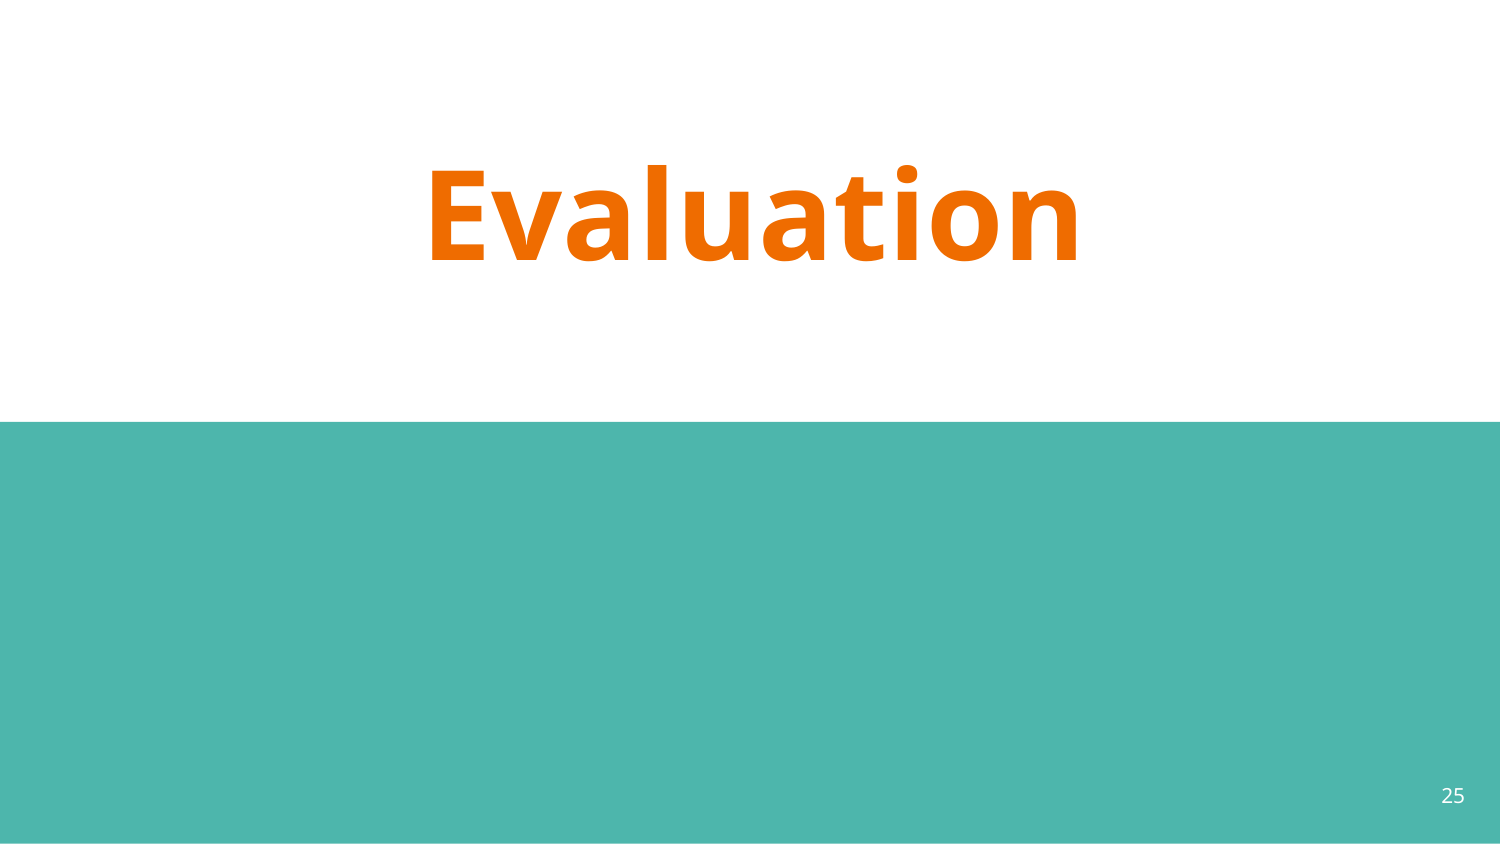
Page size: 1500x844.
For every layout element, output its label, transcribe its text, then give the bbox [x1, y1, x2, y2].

title Evaluation [51, 133, 1458, 289]
slide_number 25 [1389, 764, 1480, 830]
